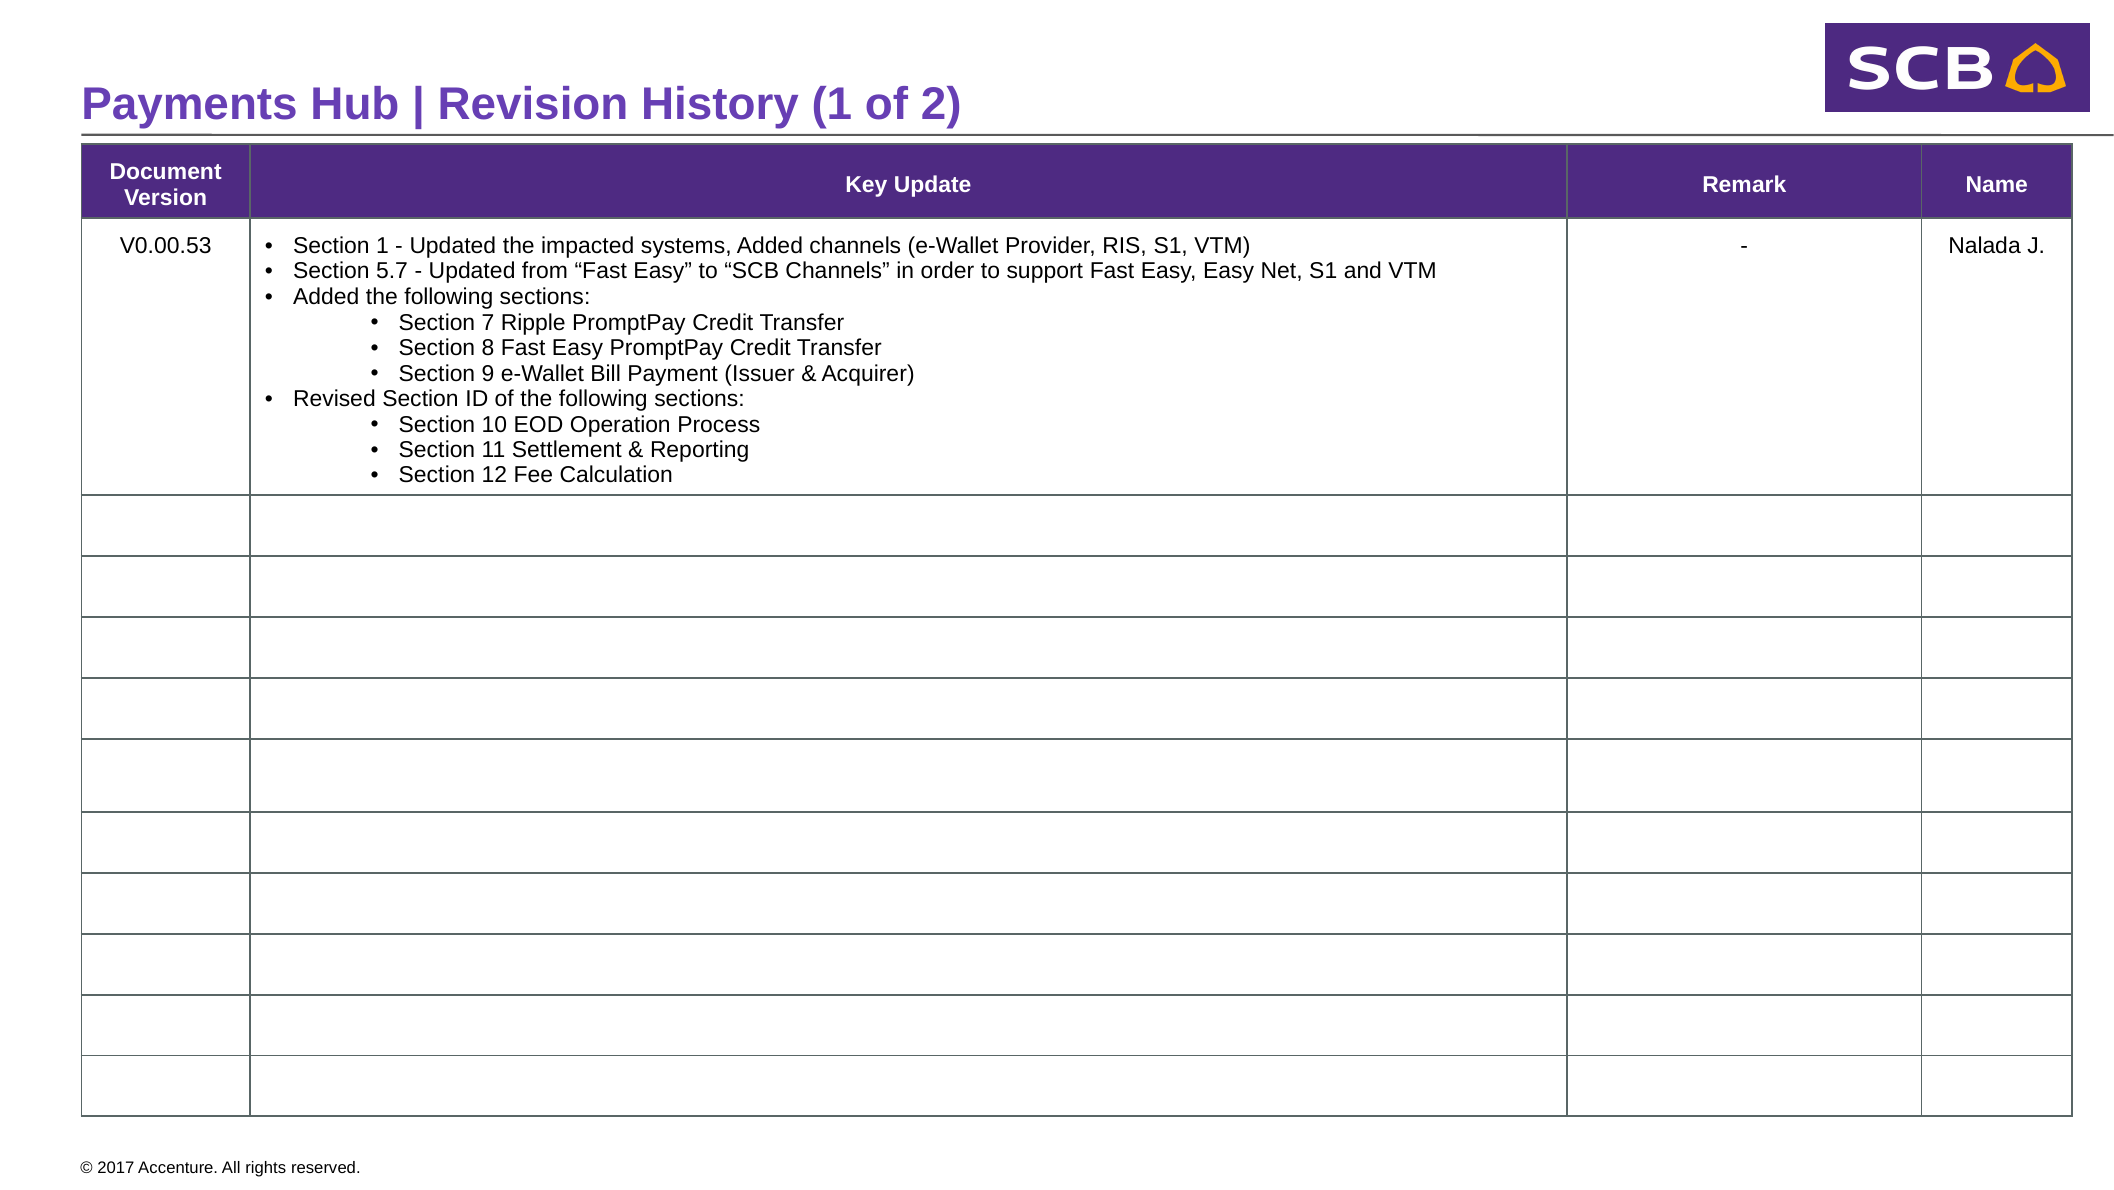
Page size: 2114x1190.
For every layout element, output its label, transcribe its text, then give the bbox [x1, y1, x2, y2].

table_cell [1568, 679, 1921, 738]
table_cell [82, 1056, 249, 1115]
picture [1825, 23, 2090, 112]
table_cell [251, 557, 1566, 616]
table_cell [1568, 813, 1921, 872]
table_cell [1568, 874, 1921, 933]
table_cell [1922, 813, 2071, 872]
table_cell [1922, 935, 2071, 994]
table_cell [82, 496, 249, 555]
table_cell [1568, 740, 1921, 811]
table_cell [1922, 996, 2071, 1055]
table_cell [251, 618, 1566, 677]
table_cell [251, 496, 1566, 555]
table_cell [1922, 618, 2071, 677]
table_cell [1922, 679, 2071, 738]
table_cell [1568, 996, 1921, 1055]
table_cell [251, 935, 1566, 994]
table_cell [82, 740, 249, 811]
table_cell - [1568, 219, 1921, 494]
table_cell [251, 1056, 1566, 1115]
table_cell Section 1 - Updated the impacted systems, Added channels (e-Wallet Provider, RIS, S1, VTM) Section 5.7 - Updated from “Fast Easy” to “SCB Channels” in order to support Fast Easy, Easy Net, S1 and VTM Added the following sections: Section 7 Ripple PromptPay Credit Transfer Section 8 Fast Easy PromptPay Credit Transfer Section 9 e-Wallet Bill Payment (Issuer & Acquirer) Revised Section ID of the following sections: Section 10 EOD Operation Process Section 11 Settlement & Reporting Section 12 Fee Calculation [251, 219, 1566, 494]
table_cell [251, 740, 1566, 811]
table_cell [1568, 496, 1921, 555]
table_cell [82, 679, 249, 738]
table_cell [82, 874, 249, 933]
table_cell [1922, 874, 2071, 933]
table_cell [1568, 935, 1921, 994]
table_cell [82, 996, 249, 1055]
table_cell [1922, 1056, 2071, 1115]
table_cell [251, 679, 1566, 738]
table_cell [82, 813, 249, 872]
table_cell [1568, 1056, 1921, 1115]
table_cell [82, 557, 249, 616]
table_cell [1568, 618, 1921, 677]
table_cell [82, 618, 249, 677]
table_cell [82, 935, 249, 994]
title Payments Hub | Revision History (1 of 2) [81, 29, 2030, 129]
table_cell [1922, 740, 2071, 811]
table_cell Nalada J. [1922, 219, 2071, 494]
table_header Document Version [82, 145, 249, 217]
table_header Remark [1568, 145, 1921, 217]
table_cell [251, 813, 1566, 872]
table_cell [251, 996, 1566, 1055]
table_cell [1922, 496, 2071, 555]
table_header Key Update [251, 145, 1566, 217]
table_cell V0.00.53 [82, 219, 249, 494]
table_cell [251, 874, 1566, 933]
table_cell [1568, 557, 1921, 616]
table_header Name [1922, 145, 2071, 217]
table_cell [1922, 557, 2071, 616]
